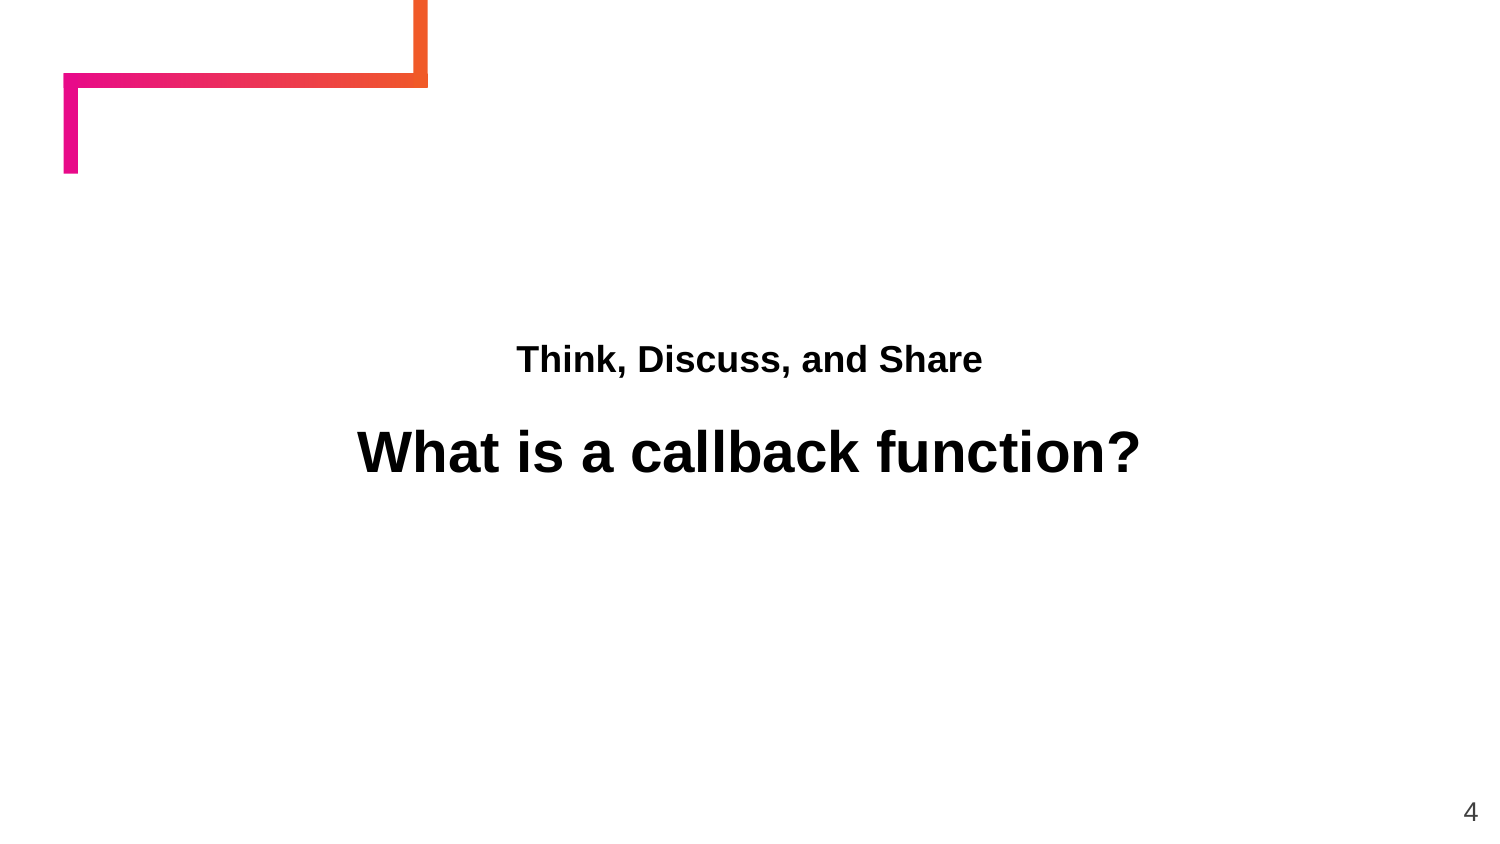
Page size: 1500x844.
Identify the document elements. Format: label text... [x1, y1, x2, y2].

slide_number 4 [1403, 779, 1494, 844]
text_box Think, Discuss, and Share What is a callback function? [38, 351, 1462, 493]
